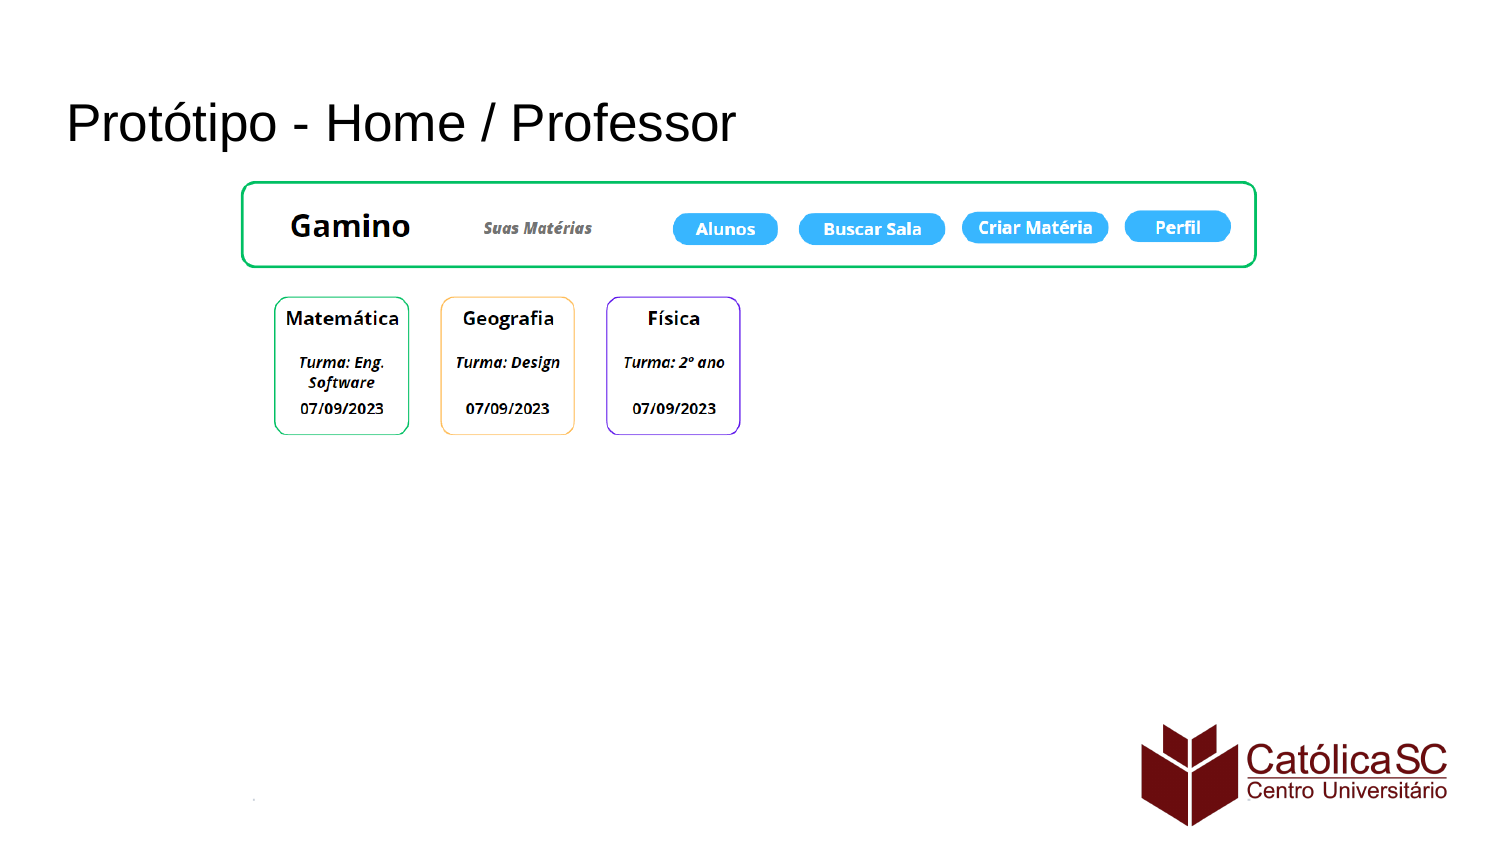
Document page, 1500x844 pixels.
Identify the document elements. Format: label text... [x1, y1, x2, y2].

title Protótipo - Home / Professor [51, 72, 1449, 167]
picture [239, 179, 1500, 844]
